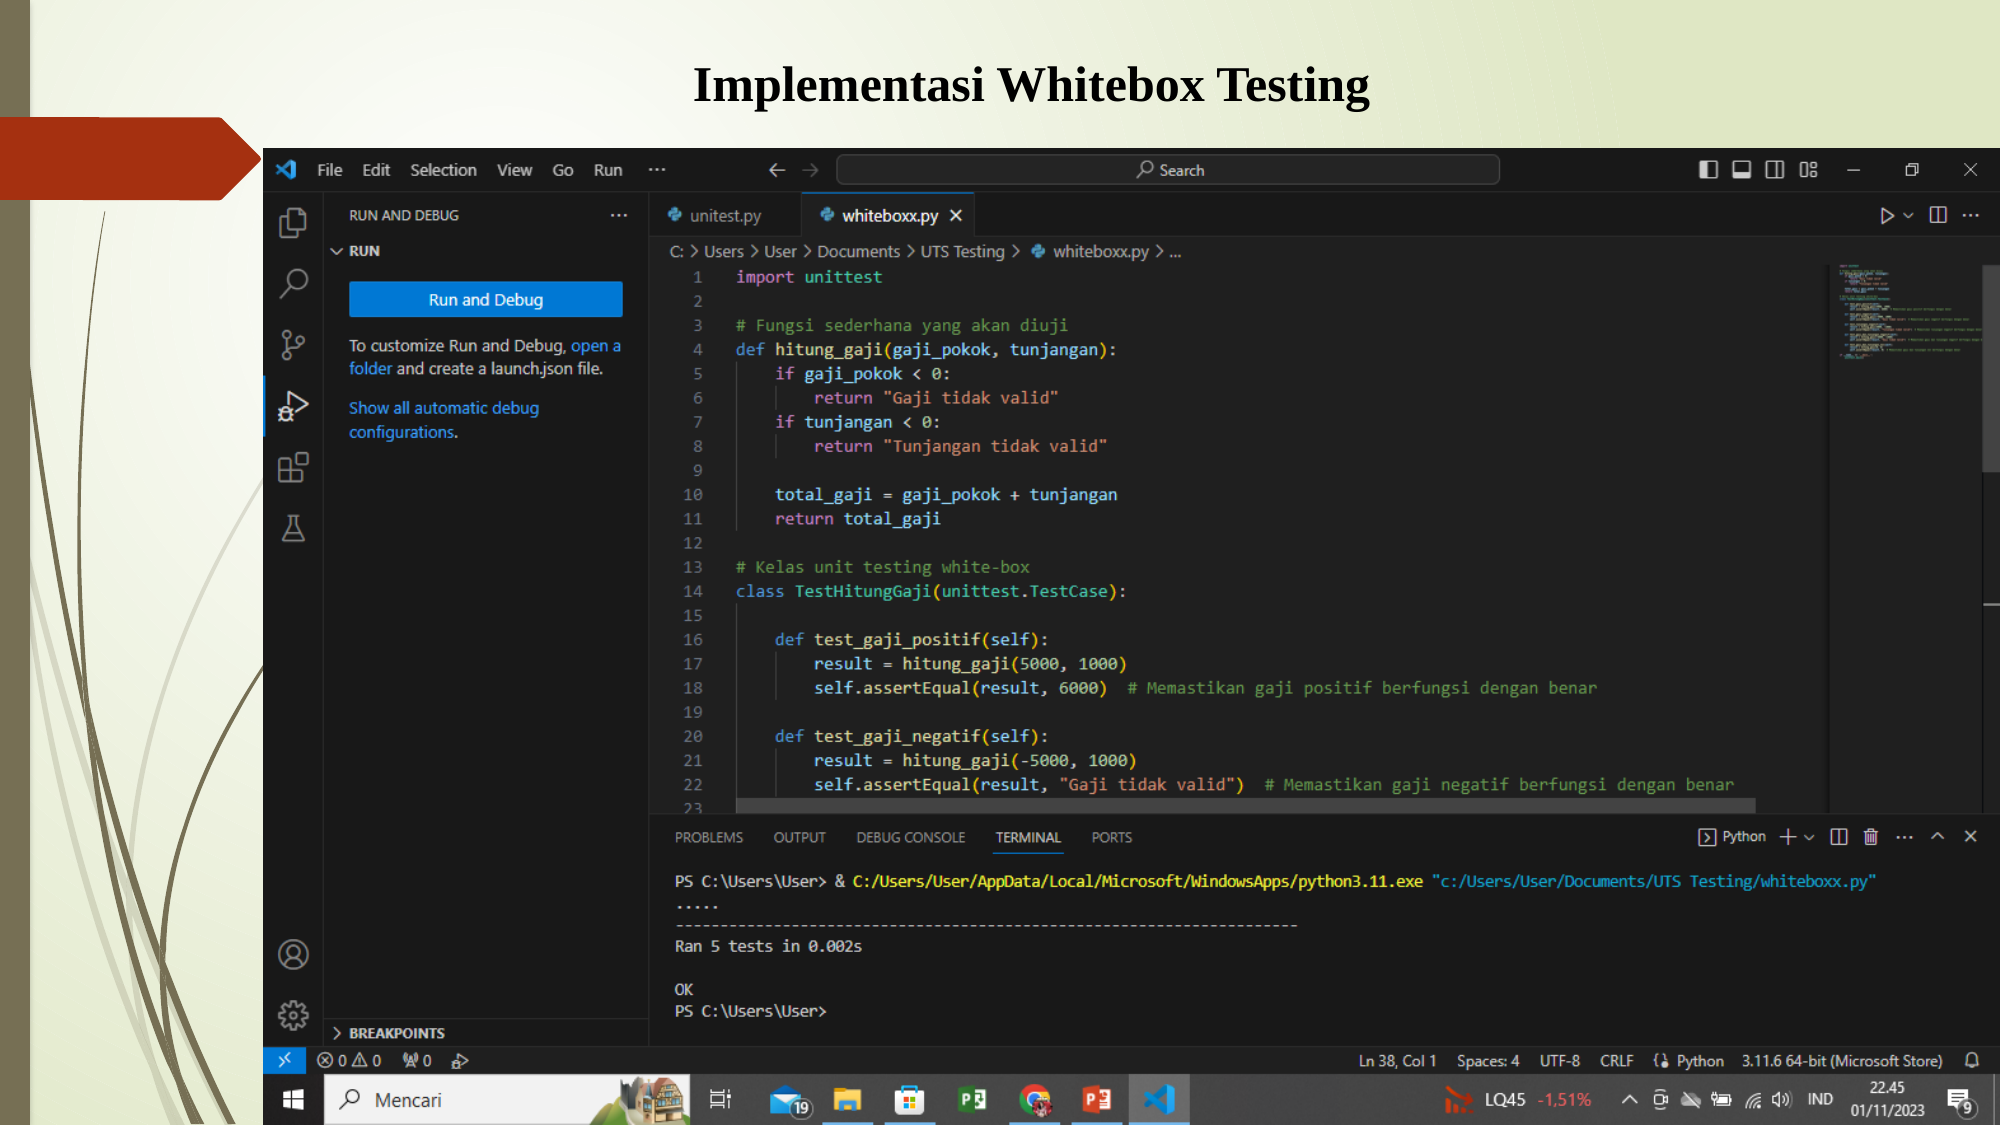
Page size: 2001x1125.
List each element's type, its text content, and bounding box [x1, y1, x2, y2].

picture [262, 147, 2000, 1125]
text_box Implementasi Whitebox Testing [678, 44, 1392, 147]
